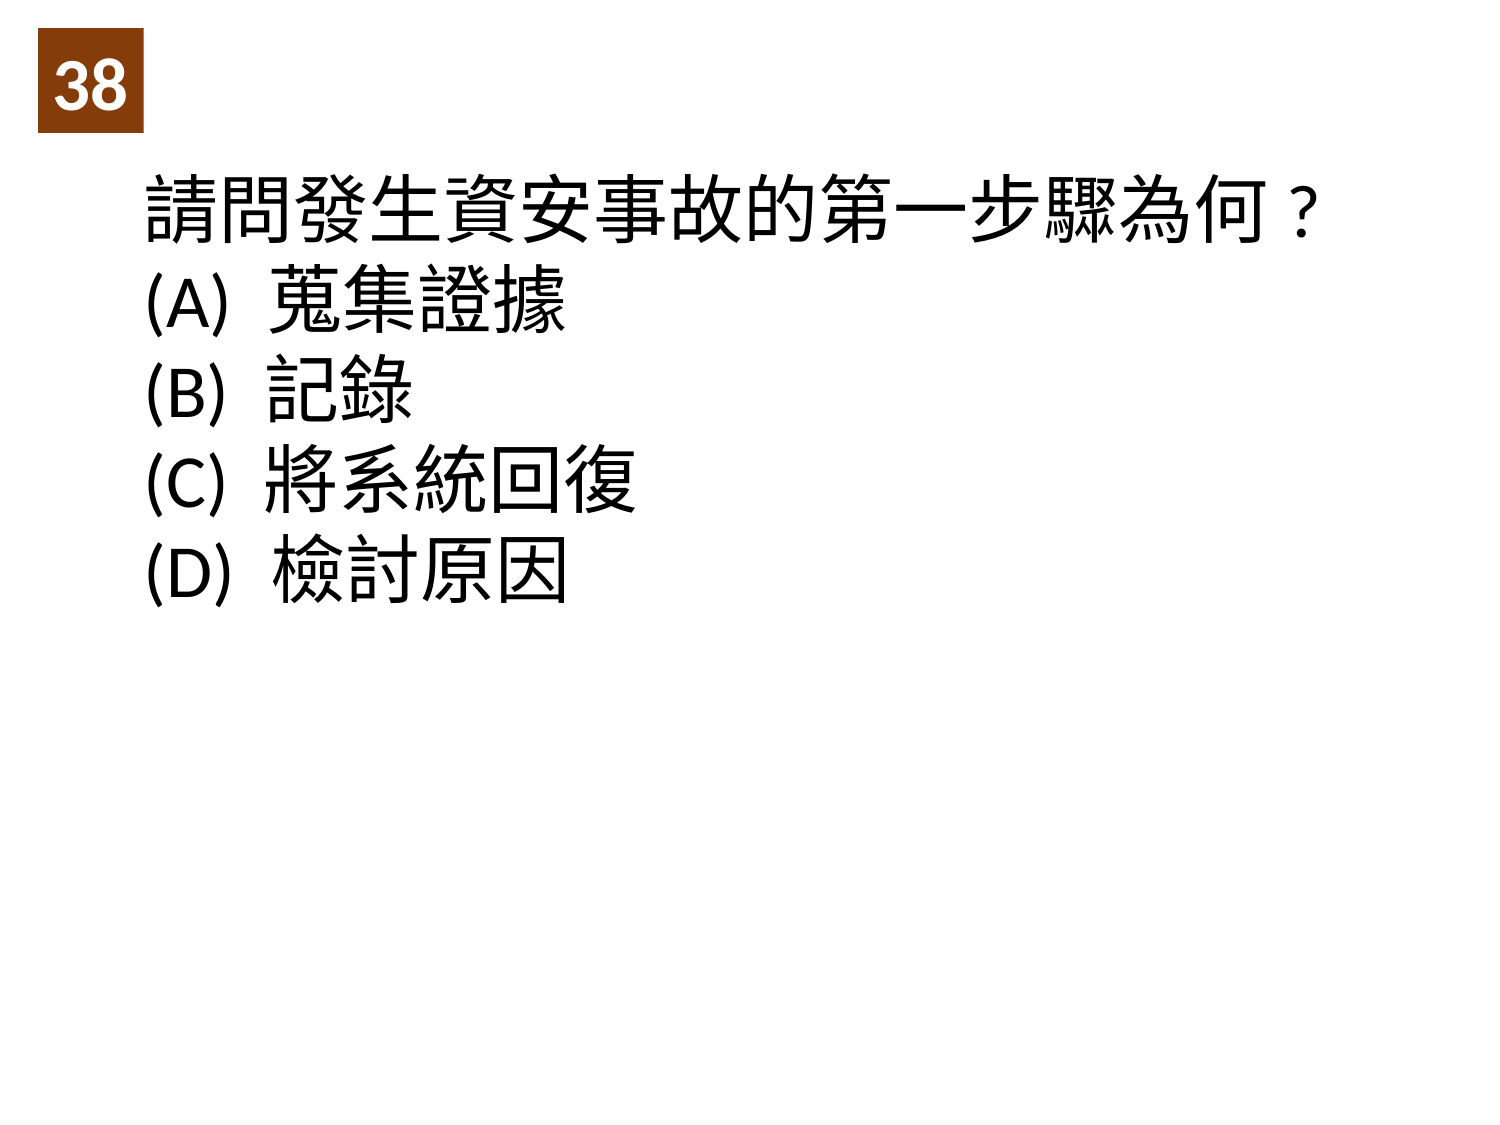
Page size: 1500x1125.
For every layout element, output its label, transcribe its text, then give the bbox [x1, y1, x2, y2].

text_box 38 [38, 28, 144, 133]
text_box 請問發生資安事故的第一步驟為何? (A) 蒐集證據 (B) 記錄 (C) 將系統回復 (D) 檢討原因 [128, 155, 1372, 620]
